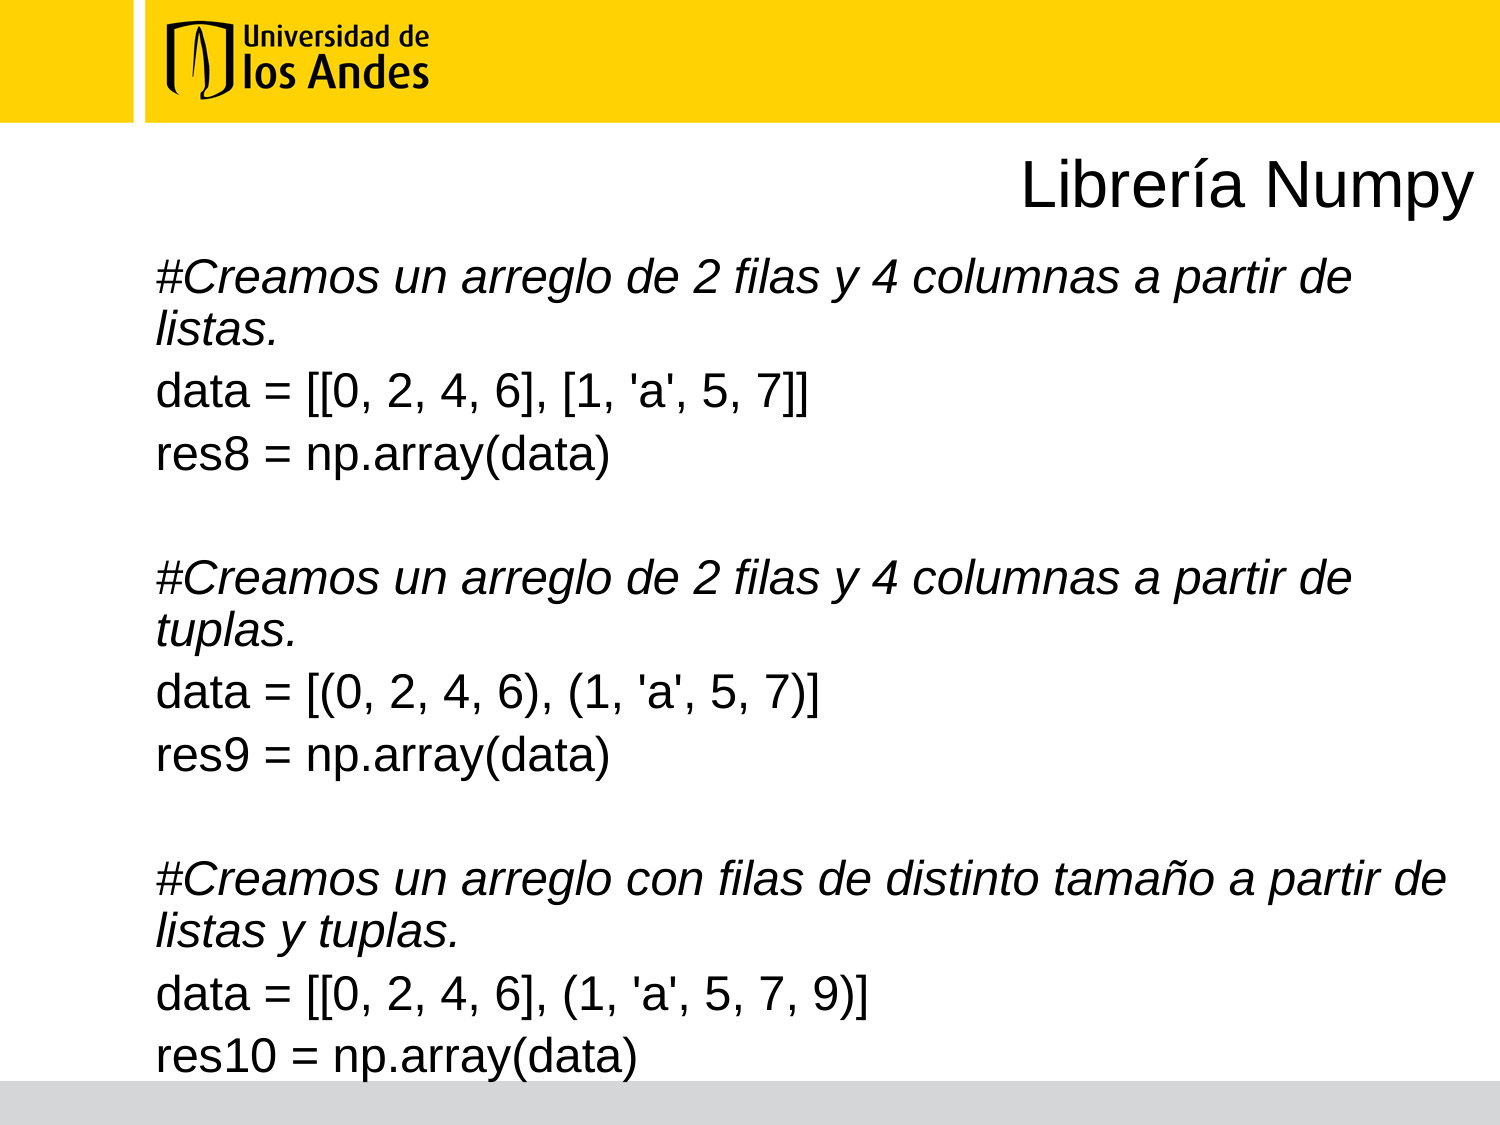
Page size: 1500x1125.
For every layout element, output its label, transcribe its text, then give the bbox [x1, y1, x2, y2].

picture [0, 0, 1500, 1081]
list #Creamos un arreglo de 2 filas y 4 columnas a partir de listas. data = [[0, 2, 4, 6], [1, 'a', 5, 7]] res8 = np.array(data) #Creamos un arreglo de 2 filas y 4 columnas a partir de tuplas. data = [(0, 2, 4, 6), (1, 'a', 5, 7)] res9 = np.array(data) #Creamos un arreglo con filas de distinto tamaño a partir de listas y tuplas. data = [[0, 2, 4, 6], (1, 'a', 5, 7, 9)] res10 = np.array(data) [140, 243, 1491, 1101]
title Librería Numpy [140, 125, 1491, 238]
